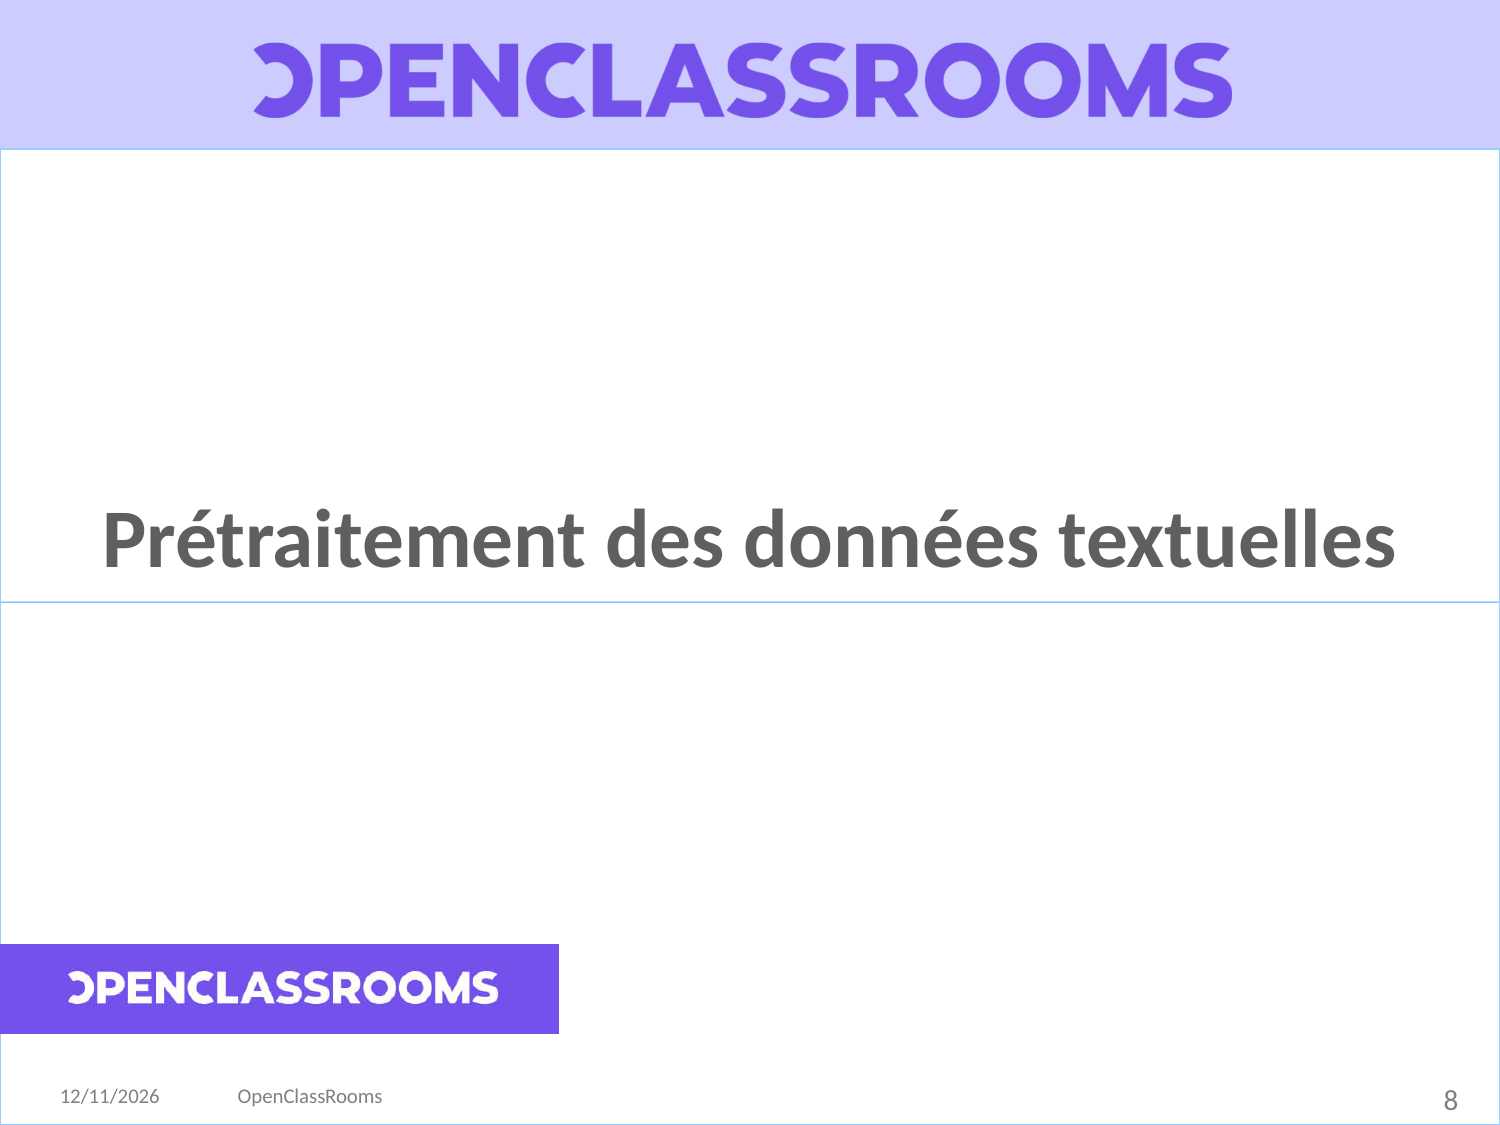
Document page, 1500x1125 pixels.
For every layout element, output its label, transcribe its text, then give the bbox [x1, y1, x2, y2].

footer OpenClassRooms [237, 1084, 391, 1109]
slide_number 8 [1406, 1084, 1459, 1118]
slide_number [59, 1084, 163, 1109]
picture [254, 43, 1231, 118]
title Prétraitement des données textuelles [0, 500, 1500, 584]
picture [0, 944, 559, 1034]
